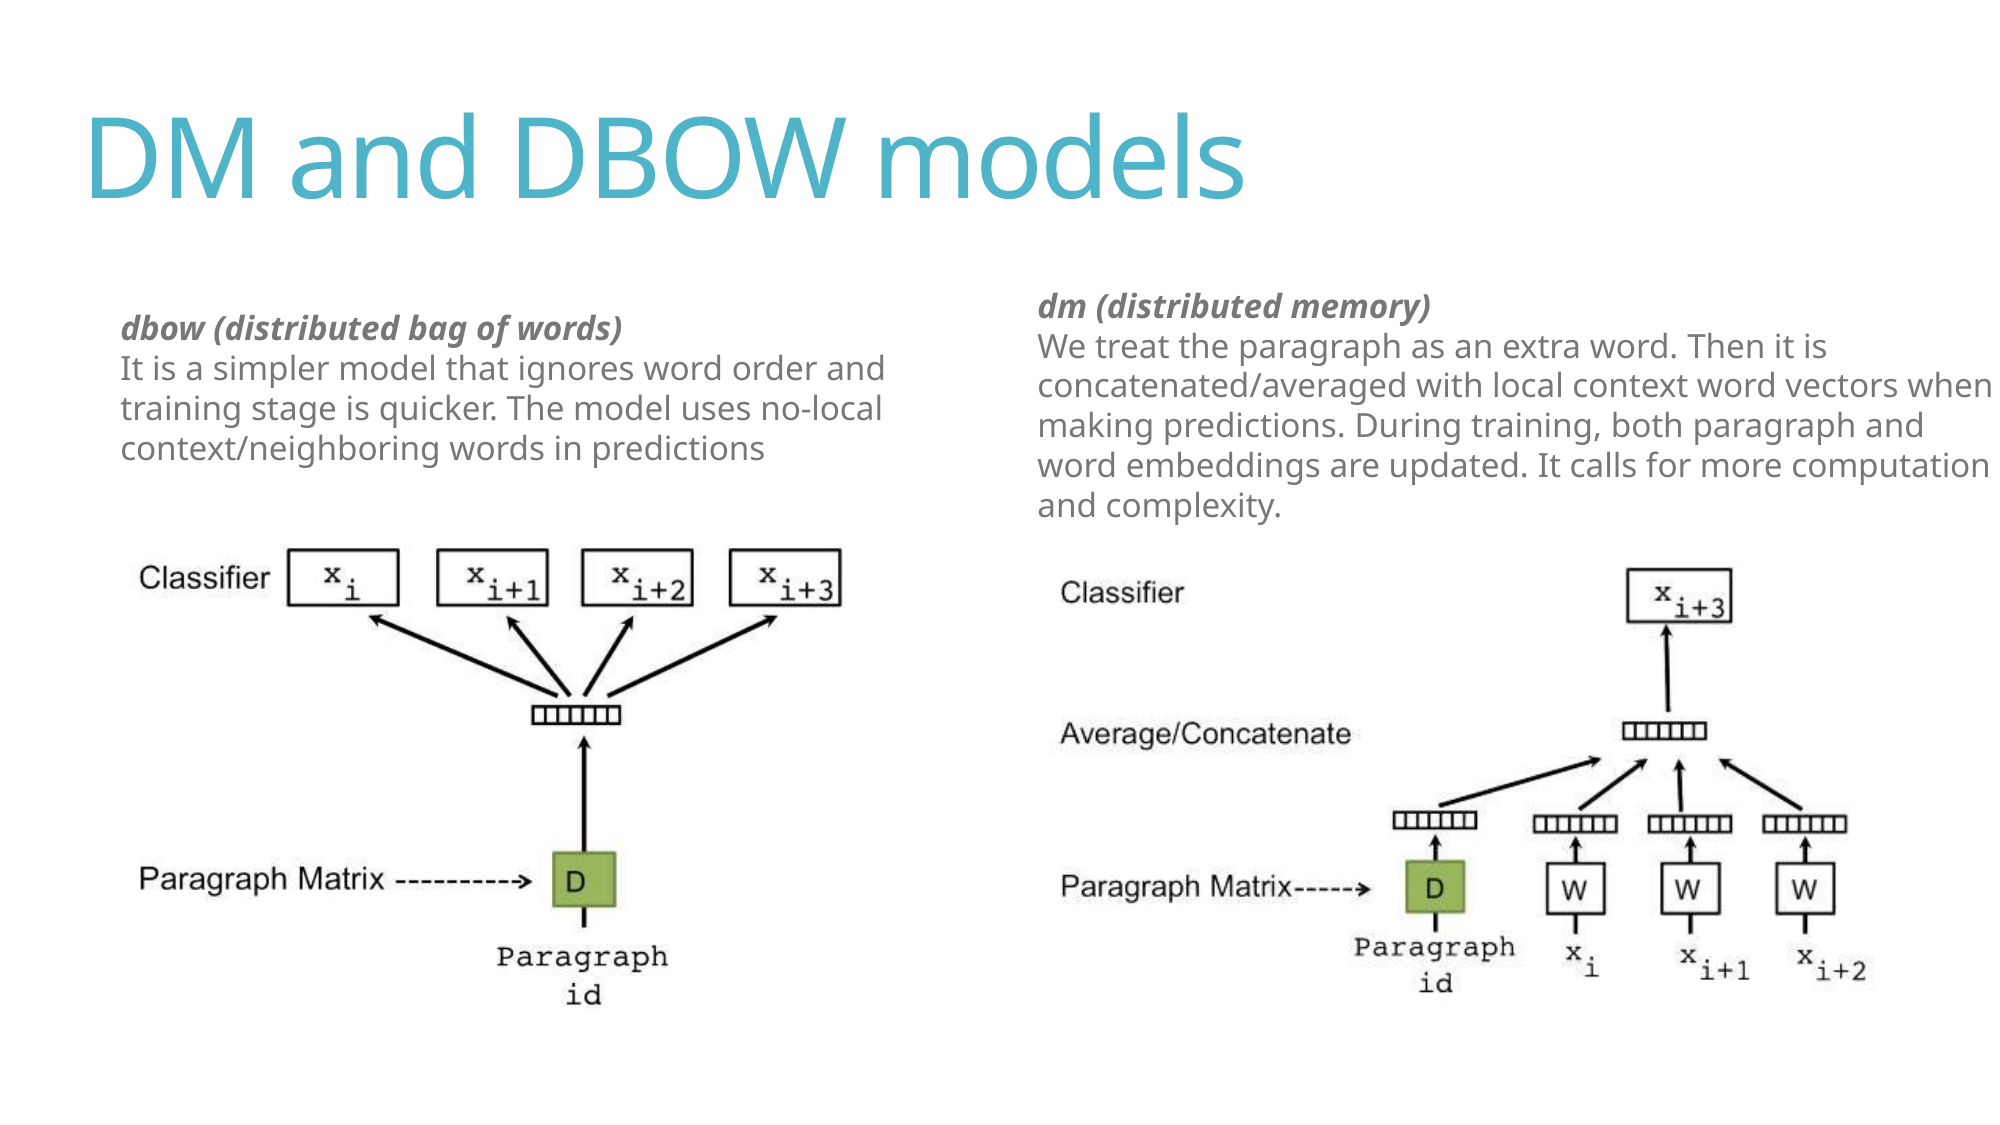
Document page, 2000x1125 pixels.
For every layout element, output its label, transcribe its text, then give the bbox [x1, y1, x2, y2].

text_box dm (distributed memory) We treat the paragraph as an extra word. Then it is concatenated/averaged with local context word vectors when making predictions. During training, both paragraph and word embeddings are updated. It calls for more computation and complexity. [1022, 277, 2000, 532]
picture [1024, 529, 1939, 1016]
text_box dbow (distributed bag of words) It is a simpler model that ignores word order and training stage is quicker. The model uses no-local context/neighboring words in predictions [105, 299, 950, 475]
title DM and DBOW models [66, 27, 1834, 300]
picture [86, 512, 907, 1033]
